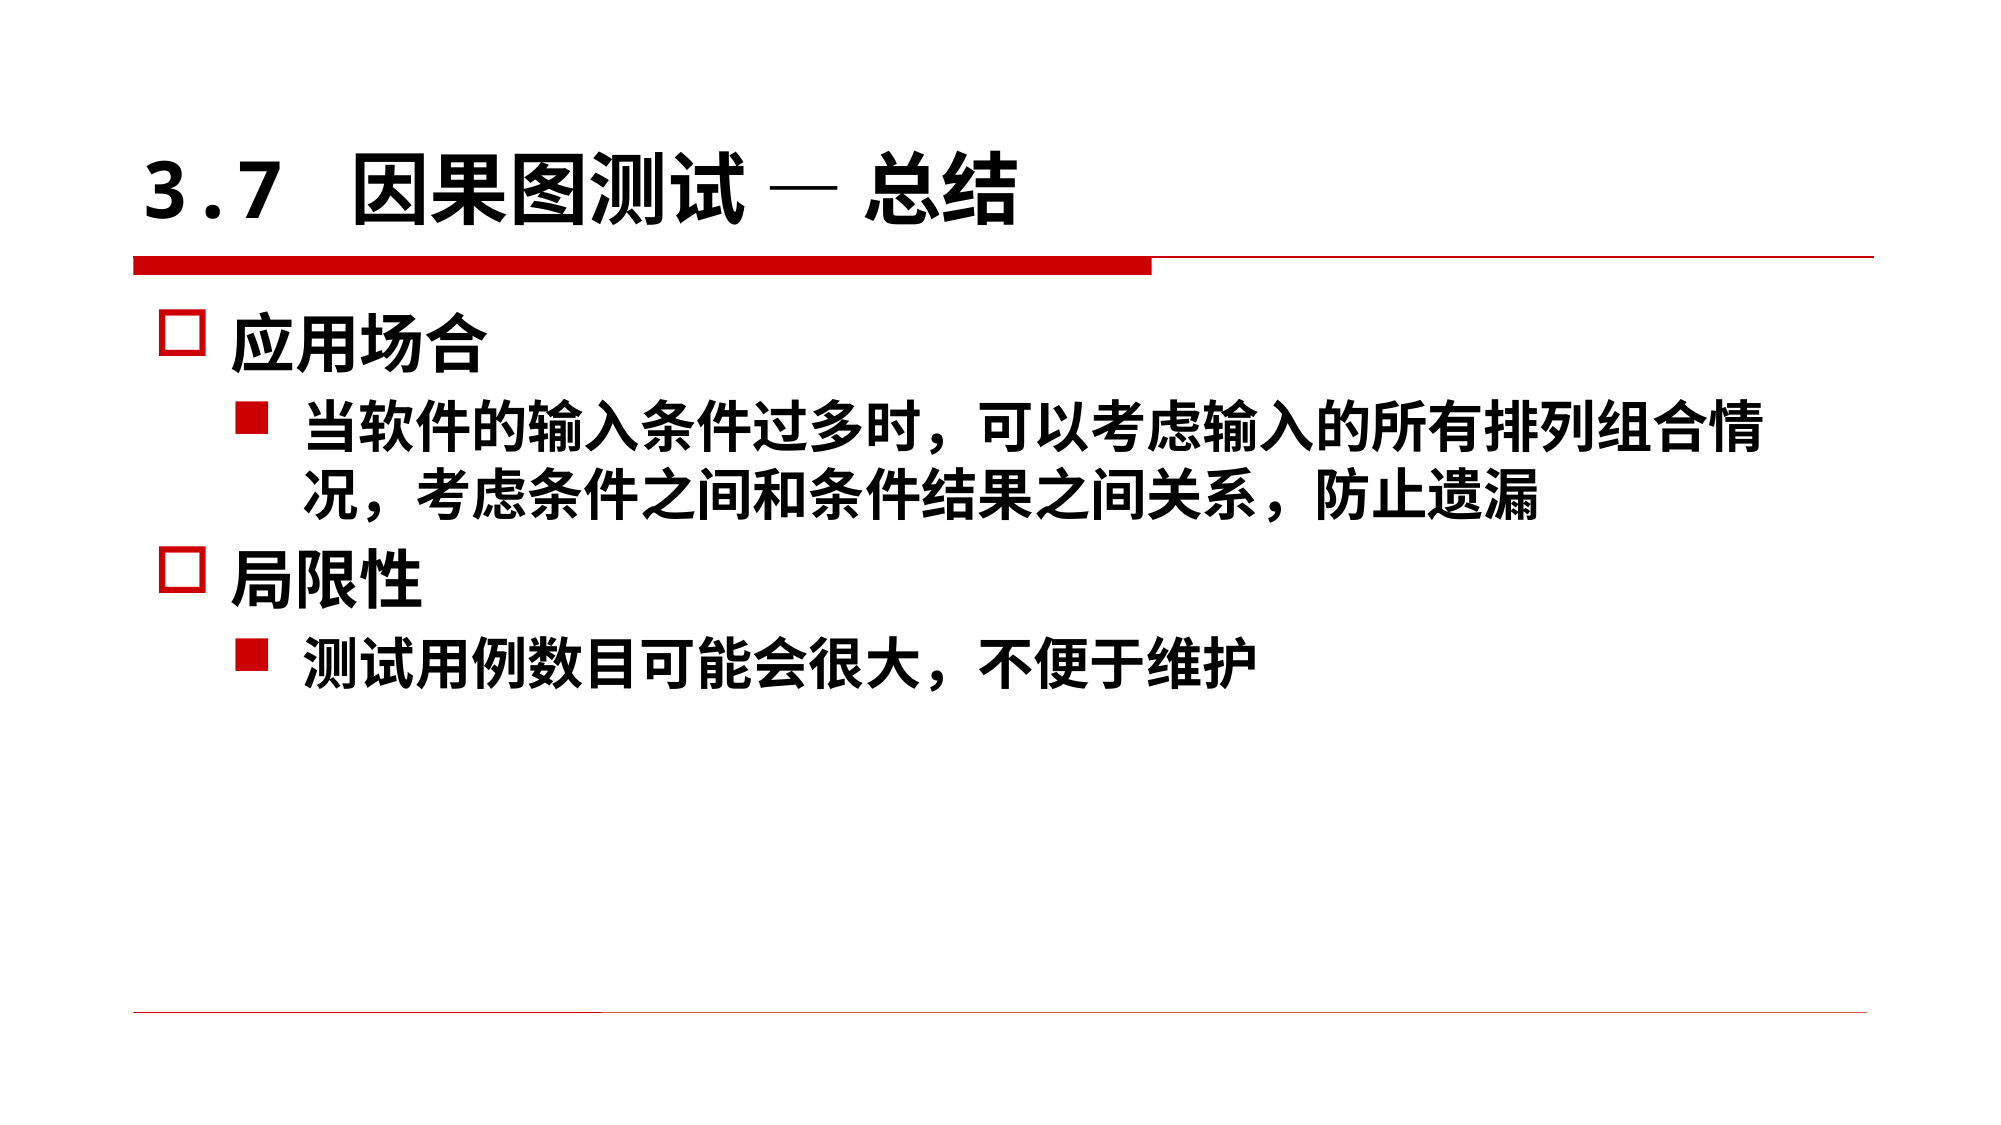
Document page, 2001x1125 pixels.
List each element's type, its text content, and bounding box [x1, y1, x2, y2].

list 应用场合 当软件的输入条件过多时，可以考虑输入的所有排列组合情况，考虑条件之间和条件结果之间关系，防止遗漏 局限性 测试用例数目可能会很大，不便于维护 [138, 295, 1868, 983]
text_box 3.7 因果图测试 — 总结 [126, 42, 1440, 243]
